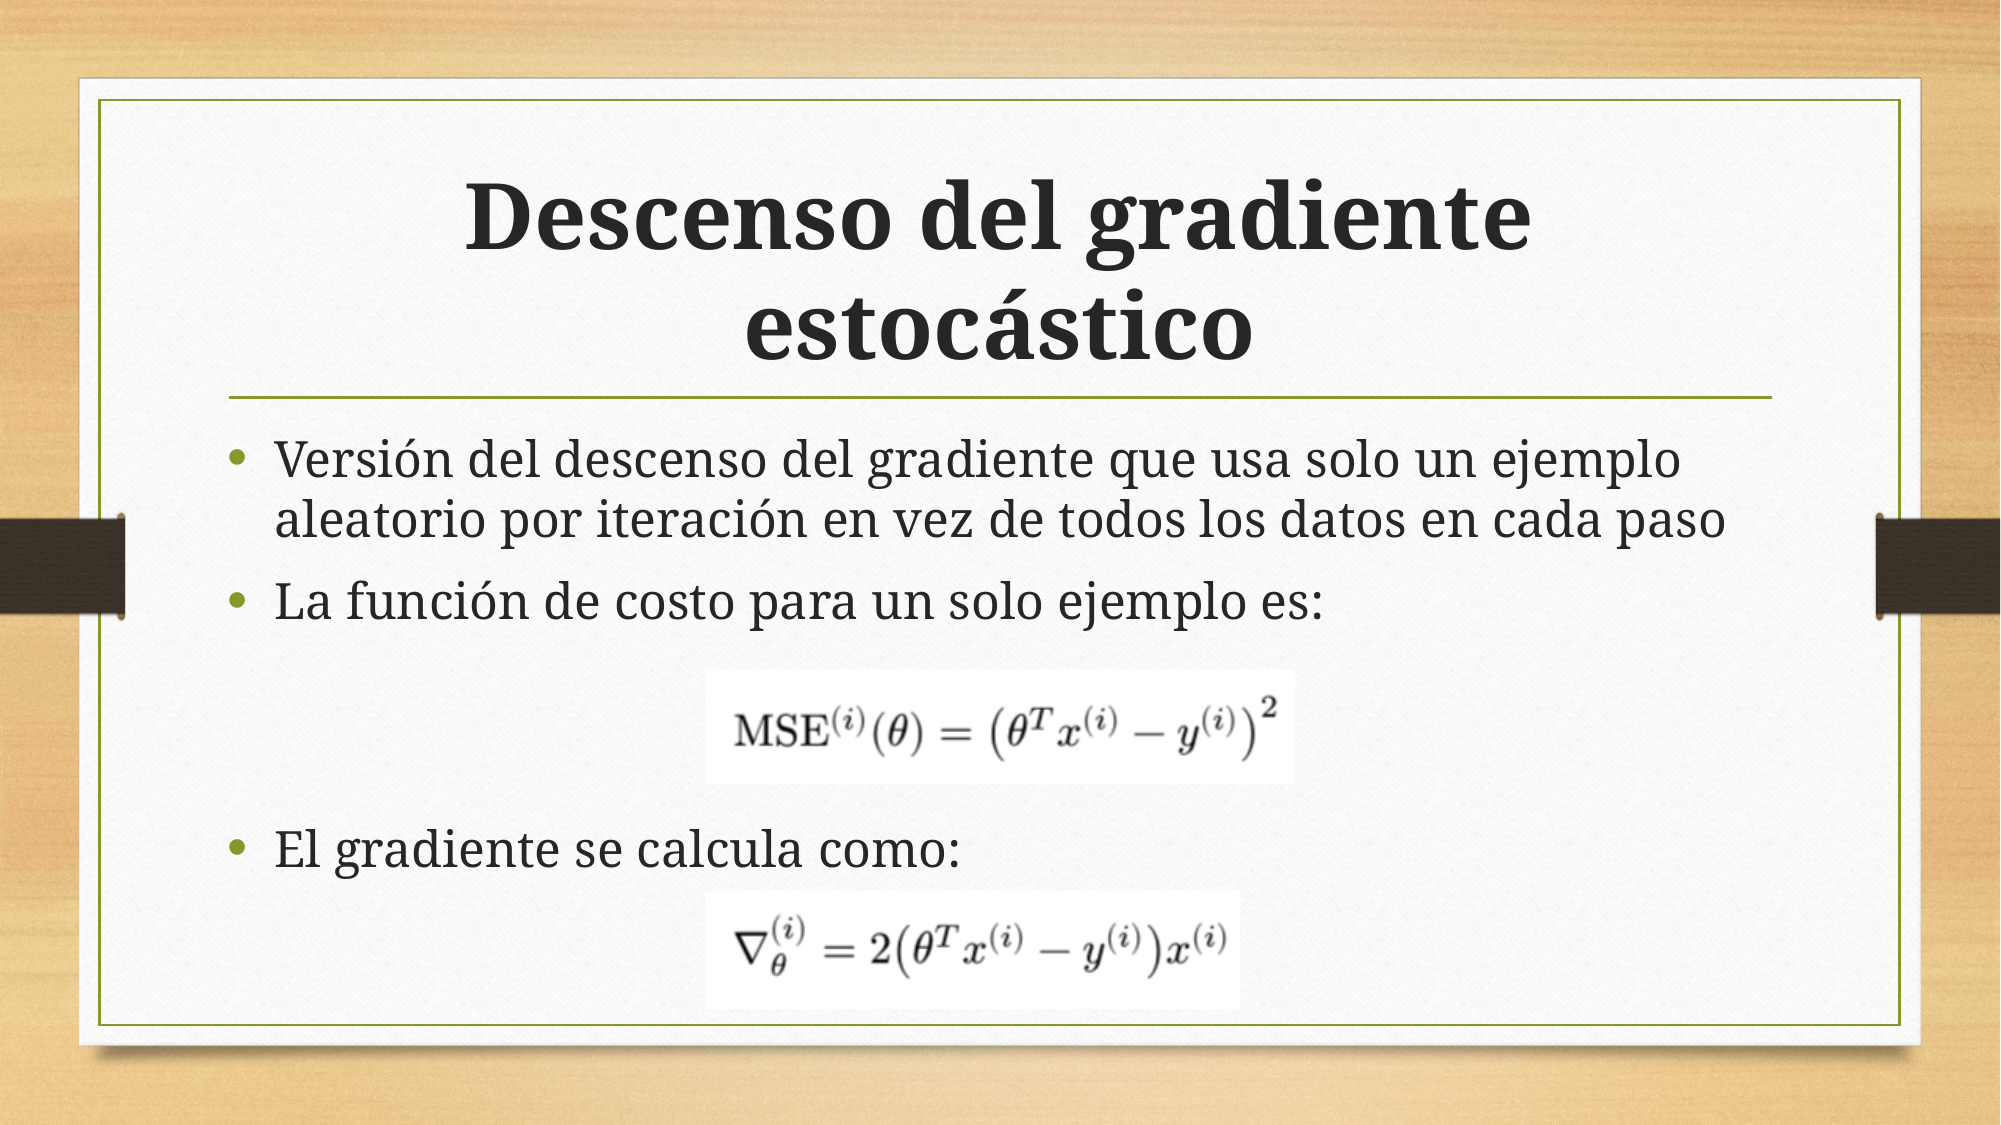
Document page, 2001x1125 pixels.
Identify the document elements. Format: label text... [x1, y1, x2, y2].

list Versión del descenso del gradiente que usa solo un ejemplo aleatorio por iteración en vez de todos los datos en cada paso La función de costo para un solo ejemplo es: El gradiente se calcula como: [212, 419, 1788, 964]
title Descenso del gradiente estocástico [212, 161, 1788, 375]
picture [0, 0, 2001, 1125]
